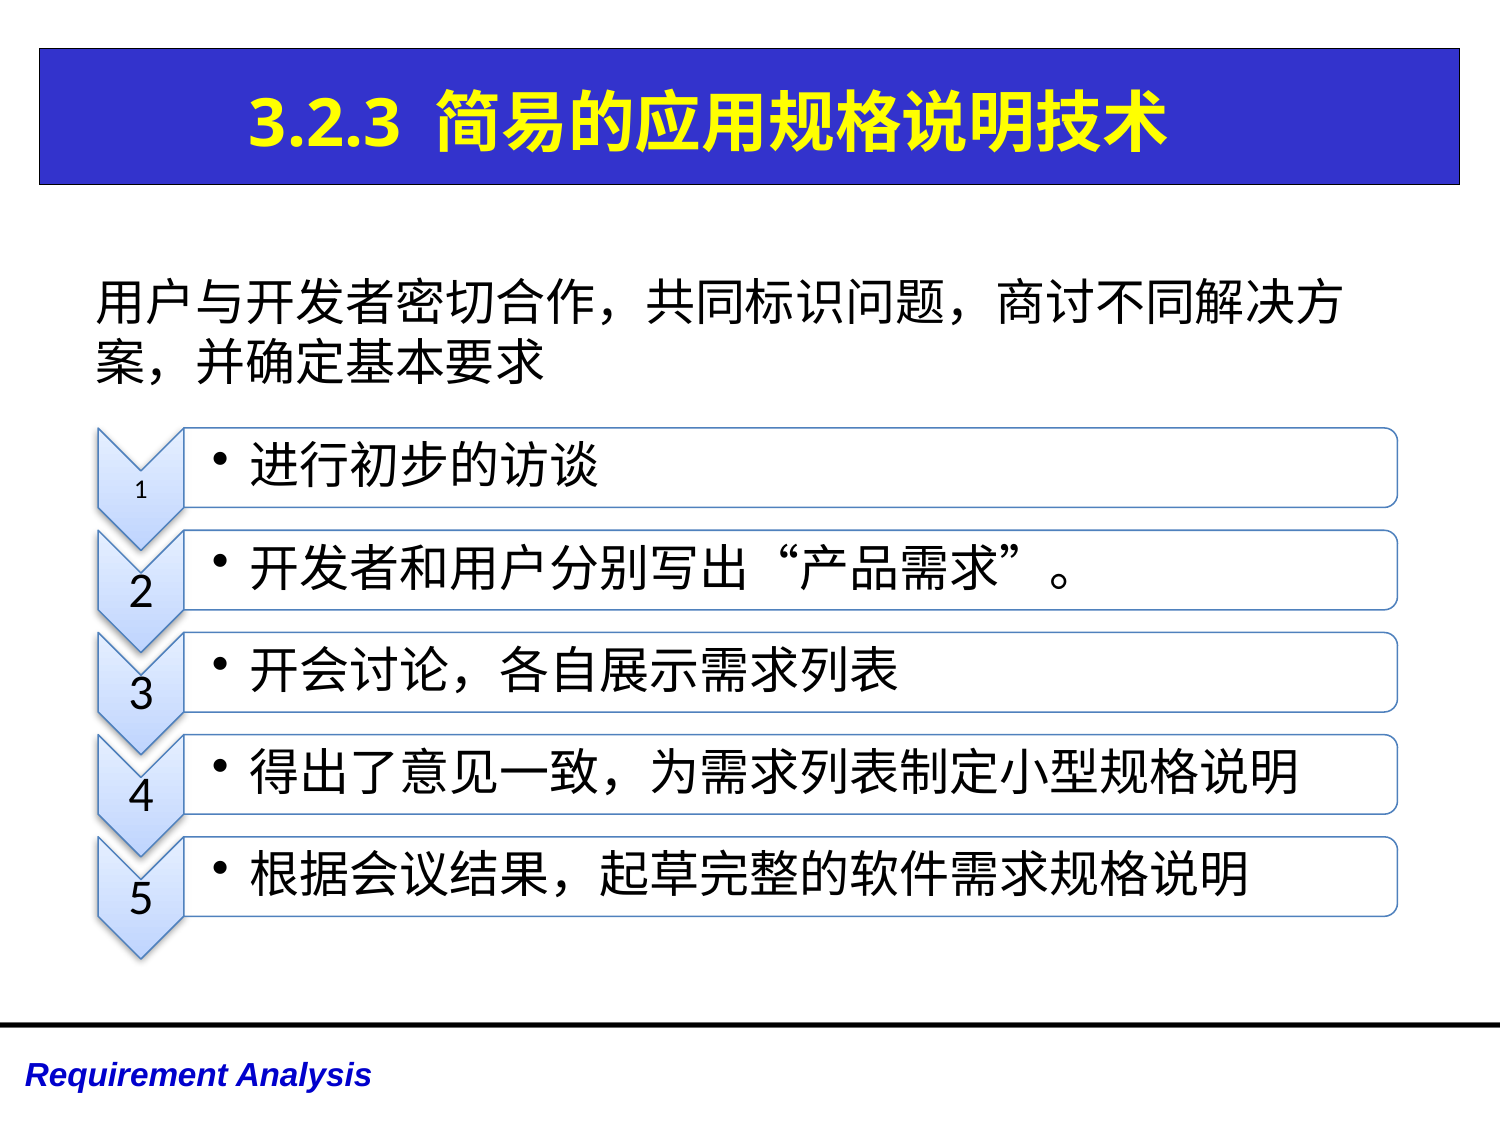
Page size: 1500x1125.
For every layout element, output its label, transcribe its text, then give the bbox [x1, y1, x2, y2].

text_box 用户与开发者密切合作，共同标识问题，商讨不同解决方案，并确定基本要求 [80, 262, 1398, 398]
title 3.2.3 简易的应用规格说明技术 [0, 54, 1419, 185]
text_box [97, 427, 1398, 960]
